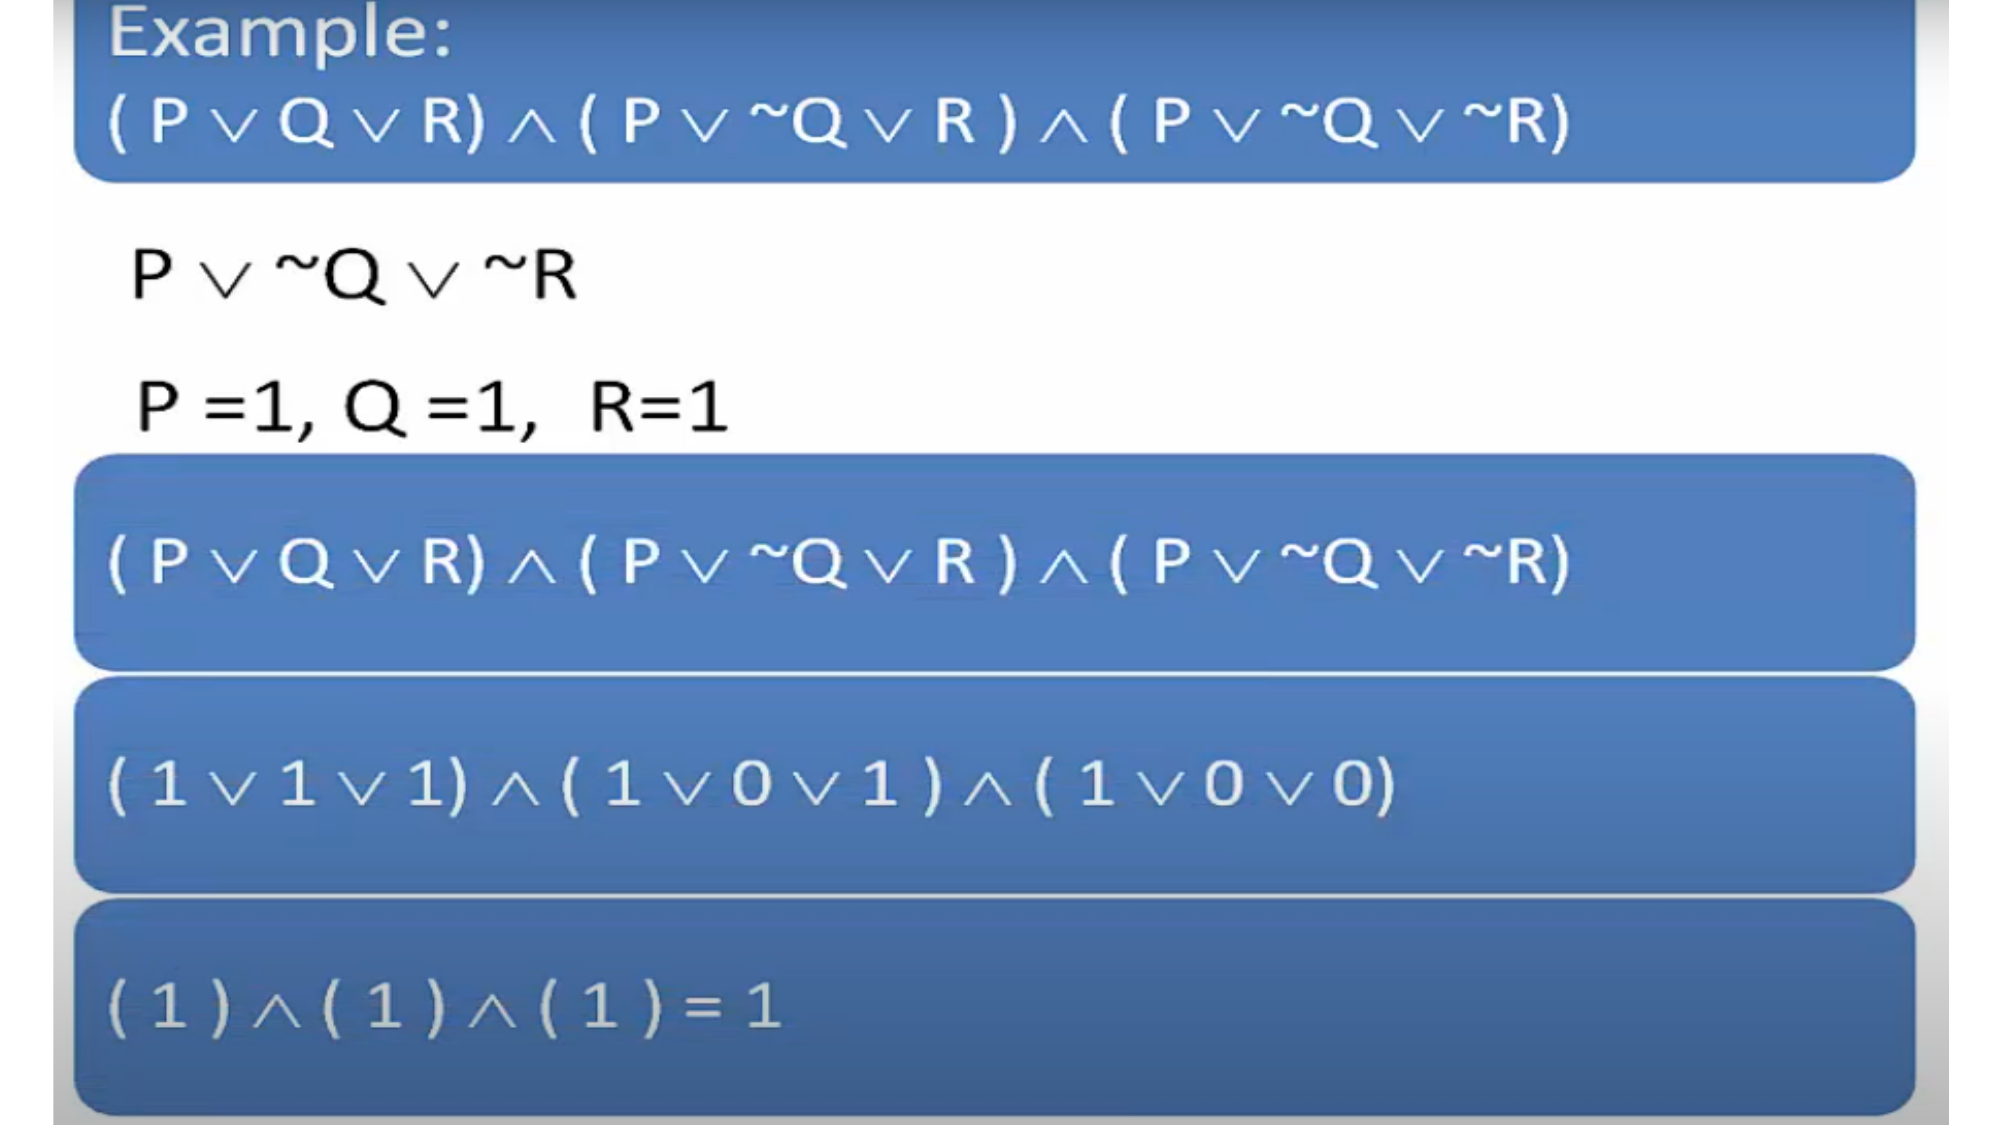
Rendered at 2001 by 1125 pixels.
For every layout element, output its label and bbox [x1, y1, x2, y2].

list [53, 0, 1949, 1125]
